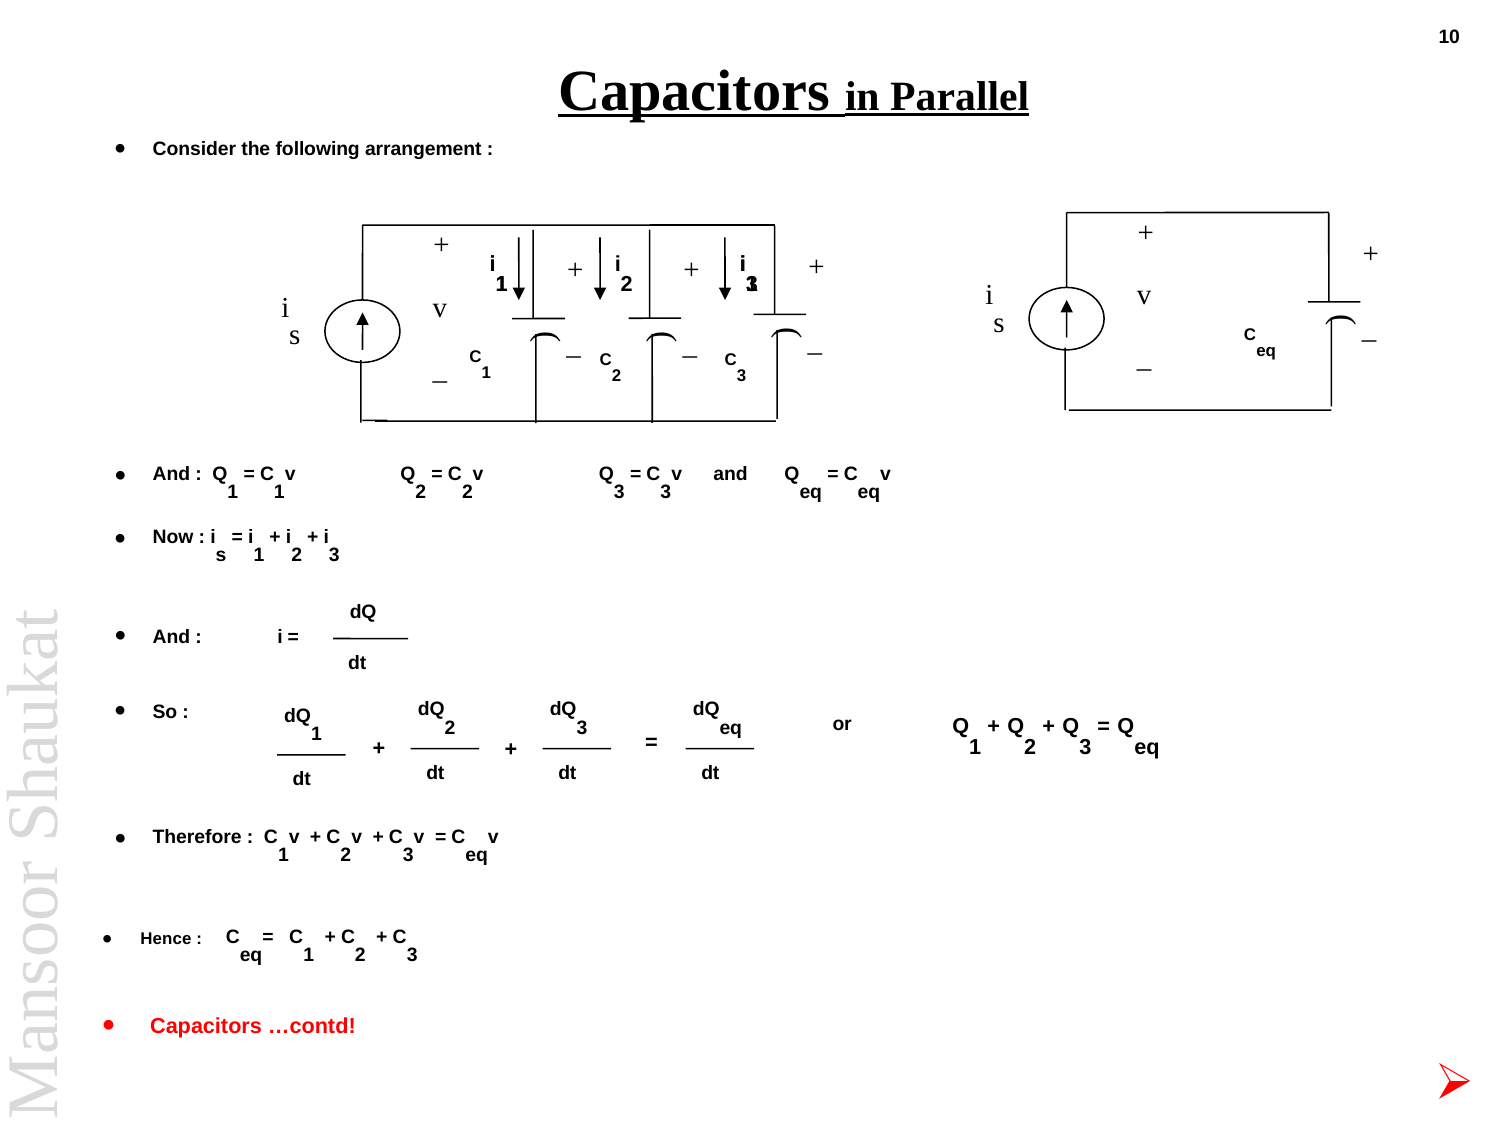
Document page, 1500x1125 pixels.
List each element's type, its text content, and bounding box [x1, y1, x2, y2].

text_box And : Q1 = C1v Q2 = C2v Q3 = C3v and Qeq = Ceqv [99, 449, 1338, 538]
text_box Hence : Ceq= C1 + C2 + C3 [87, 912, 1413, 1000]
text_box Consider the following arrangement : [99, 124, 788, 188]
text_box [262, 587, 409, 694]
text_box So : [99, 687, 263, 750]
text_box [1420, 1049, 1497, 1125]
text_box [262, 212, 846, 424]
text_box Capacitors …contd! [87, 999, 1400, 1050]
slide_number 10 [1162, 12, 1476, 88]
title Capacitors in Parallel [137, 49, 1451, 126]
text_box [966, 199, 1401, 411]
text_box Now : is = i1 + i2 + i3 [99, 538, 625, 613]
text_box And : [99, 612, 257, 675]
text_box or [812, 699, 900, 763]
text_box Q1 + Q2 + Q3 = Qeq [937, 687, 1303, 766]
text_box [269, 684, 784, 811]
text_box Therefore : C1v + C2v + C3v = Ceqv [99, 812, 1275, 900]
